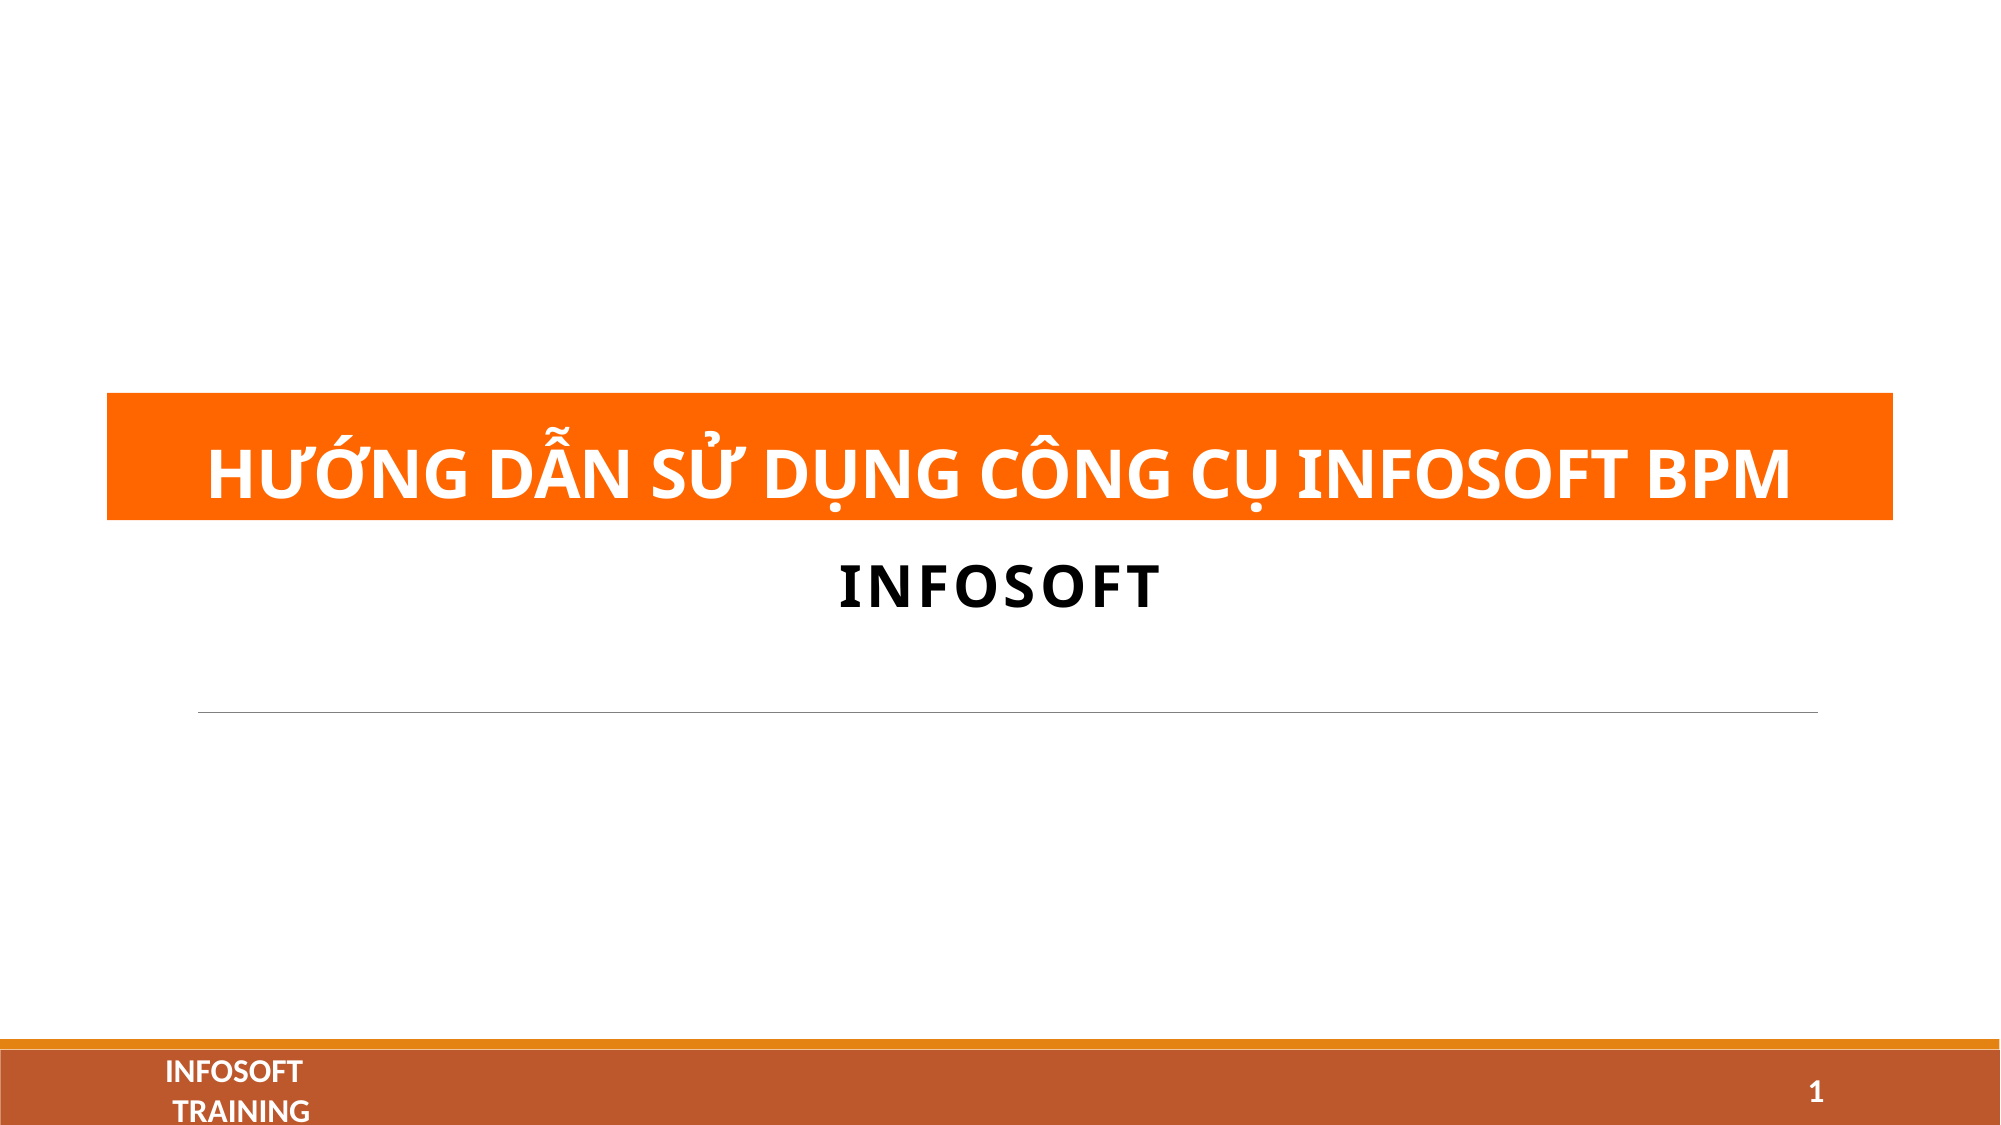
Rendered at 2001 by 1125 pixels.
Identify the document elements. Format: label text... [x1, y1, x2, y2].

subtitle infosoft [174, 549, 1825, 633]
slide_number 1 [1624, 1059, 1840, 1120]
title HƯỚNG DẪN SỬ DỤNG CÔNG CỤ INFOSOFT BPM [107, 392, 1893, 521]
footer INFOSOFT Training [0, 1059, 1396, 1120]
